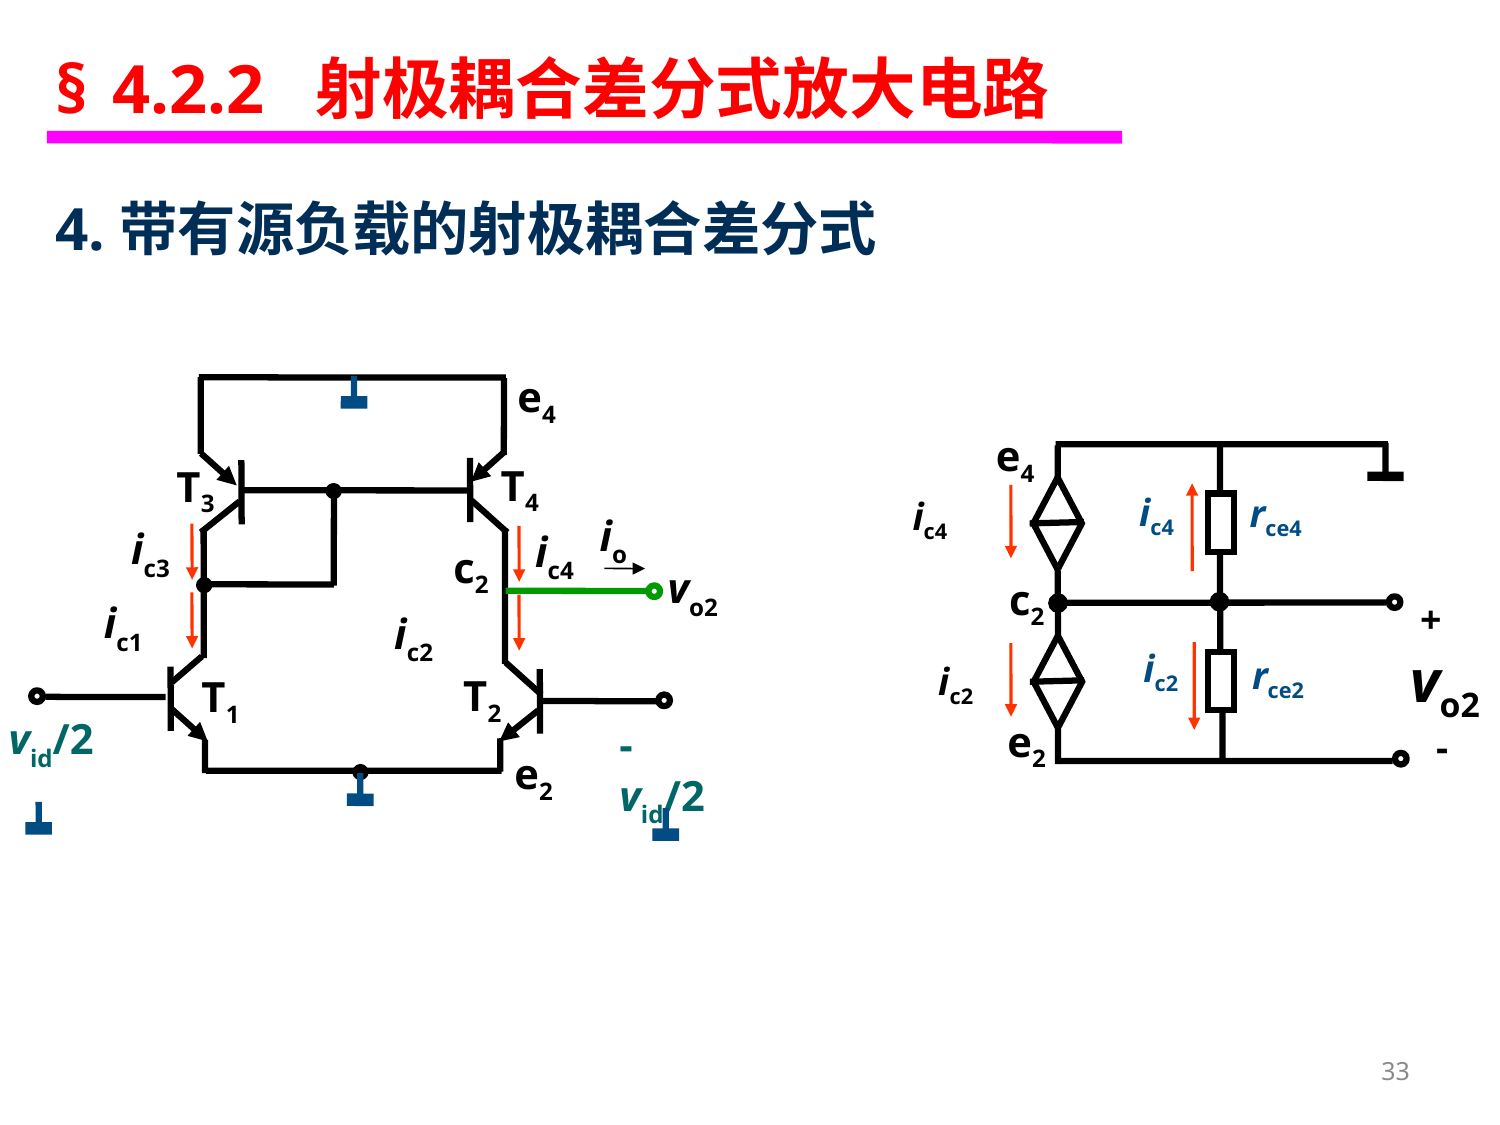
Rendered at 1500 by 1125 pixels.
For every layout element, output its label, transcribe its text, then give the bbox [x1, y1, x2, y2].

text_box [0, 373, 739, 835]
slide_number 33 [1074, 1042, 1425, 1103]
text_box 4.带有源负载的射极耦合差分式 [41, 184, 951, 270]
text_box § 4.2.2 射极耦合差分式放大电路 [41, 31, 1117, 124]
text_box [897, 432, 1500, 787]
